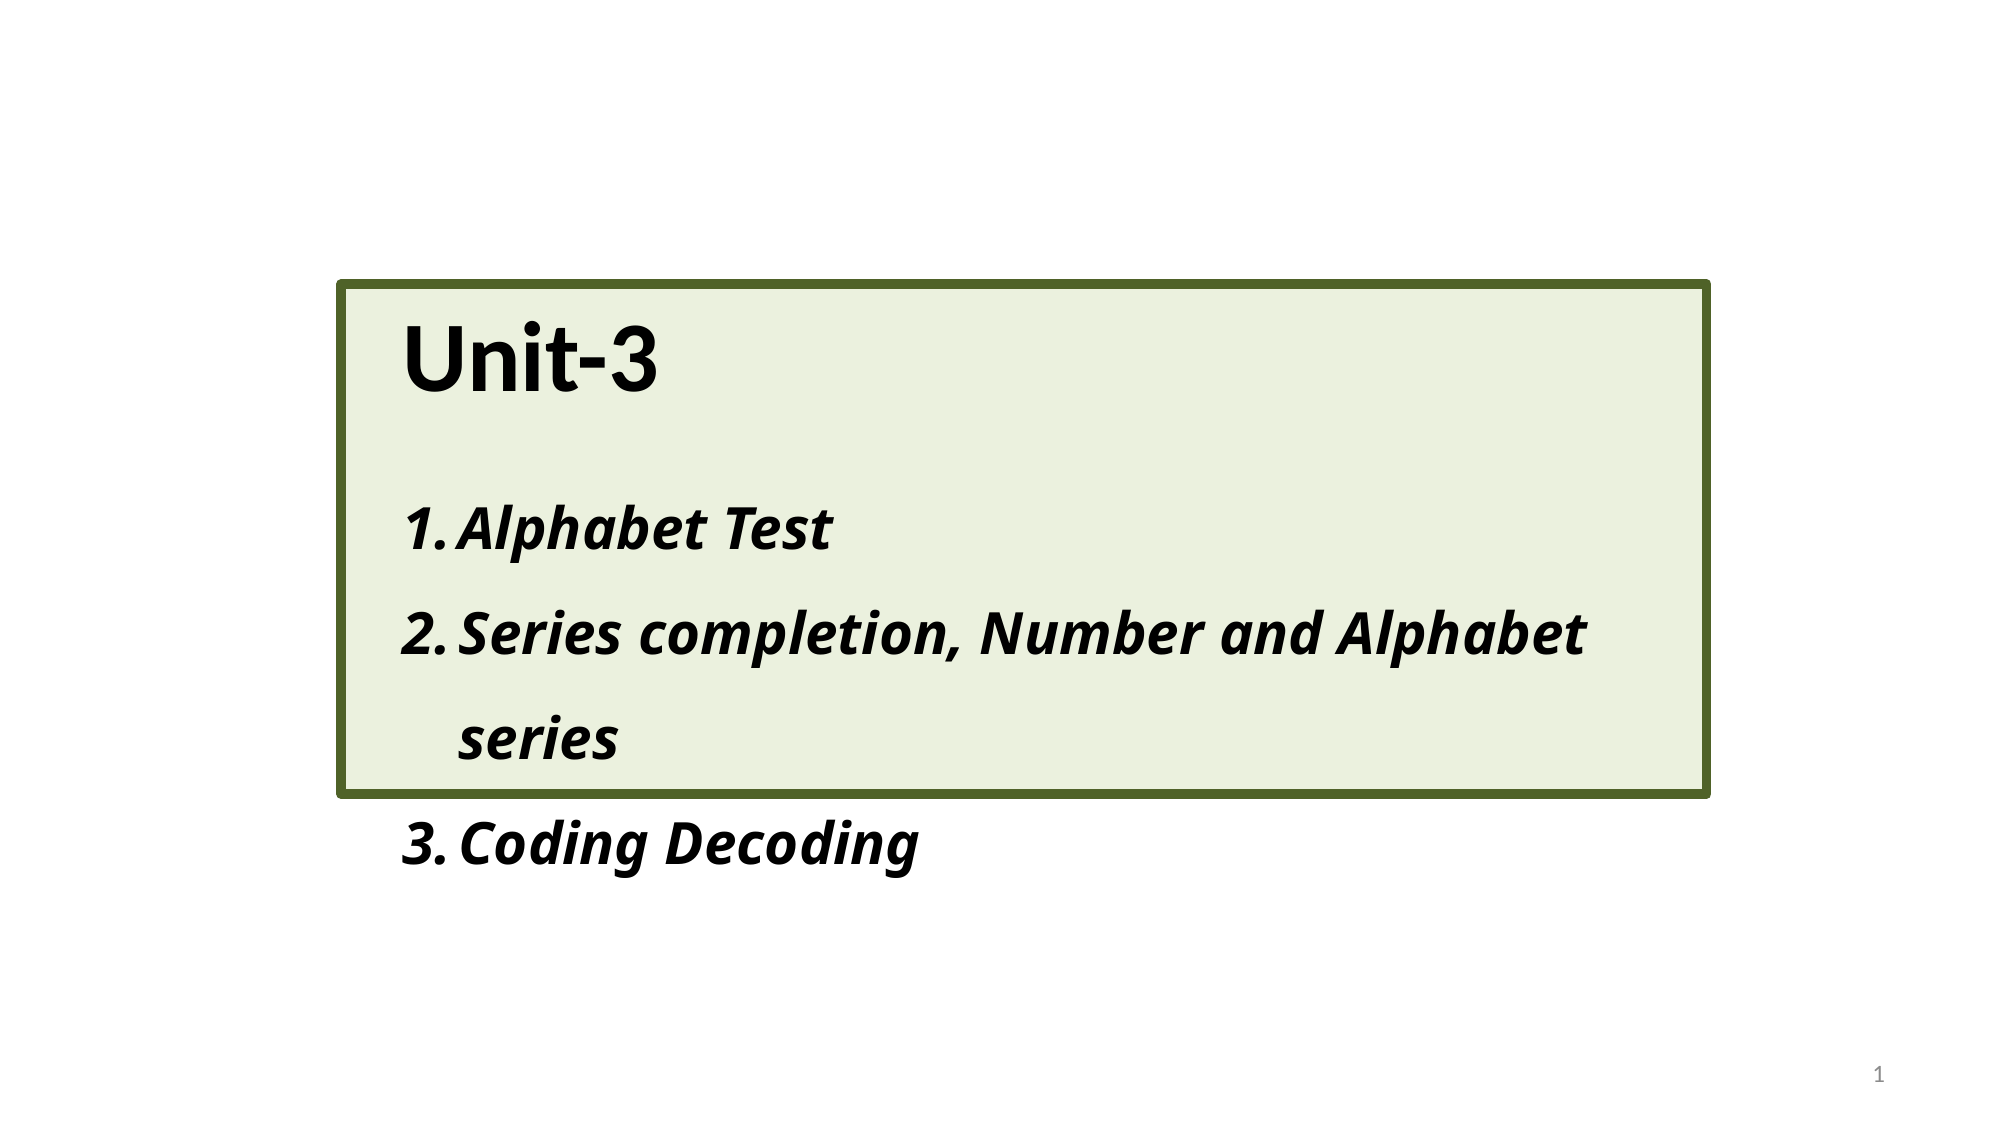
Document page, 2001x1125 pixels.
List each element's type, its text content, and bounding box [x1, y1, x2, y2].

slide_number 1 [1433, 1042, 1900, 1103]
text_box Unit-3 Alphabet Test Series completion, Number and Alphabet series Coding Decoding [387, 284, 1707, 884]
text_box [339, 282, 1709, 796]
